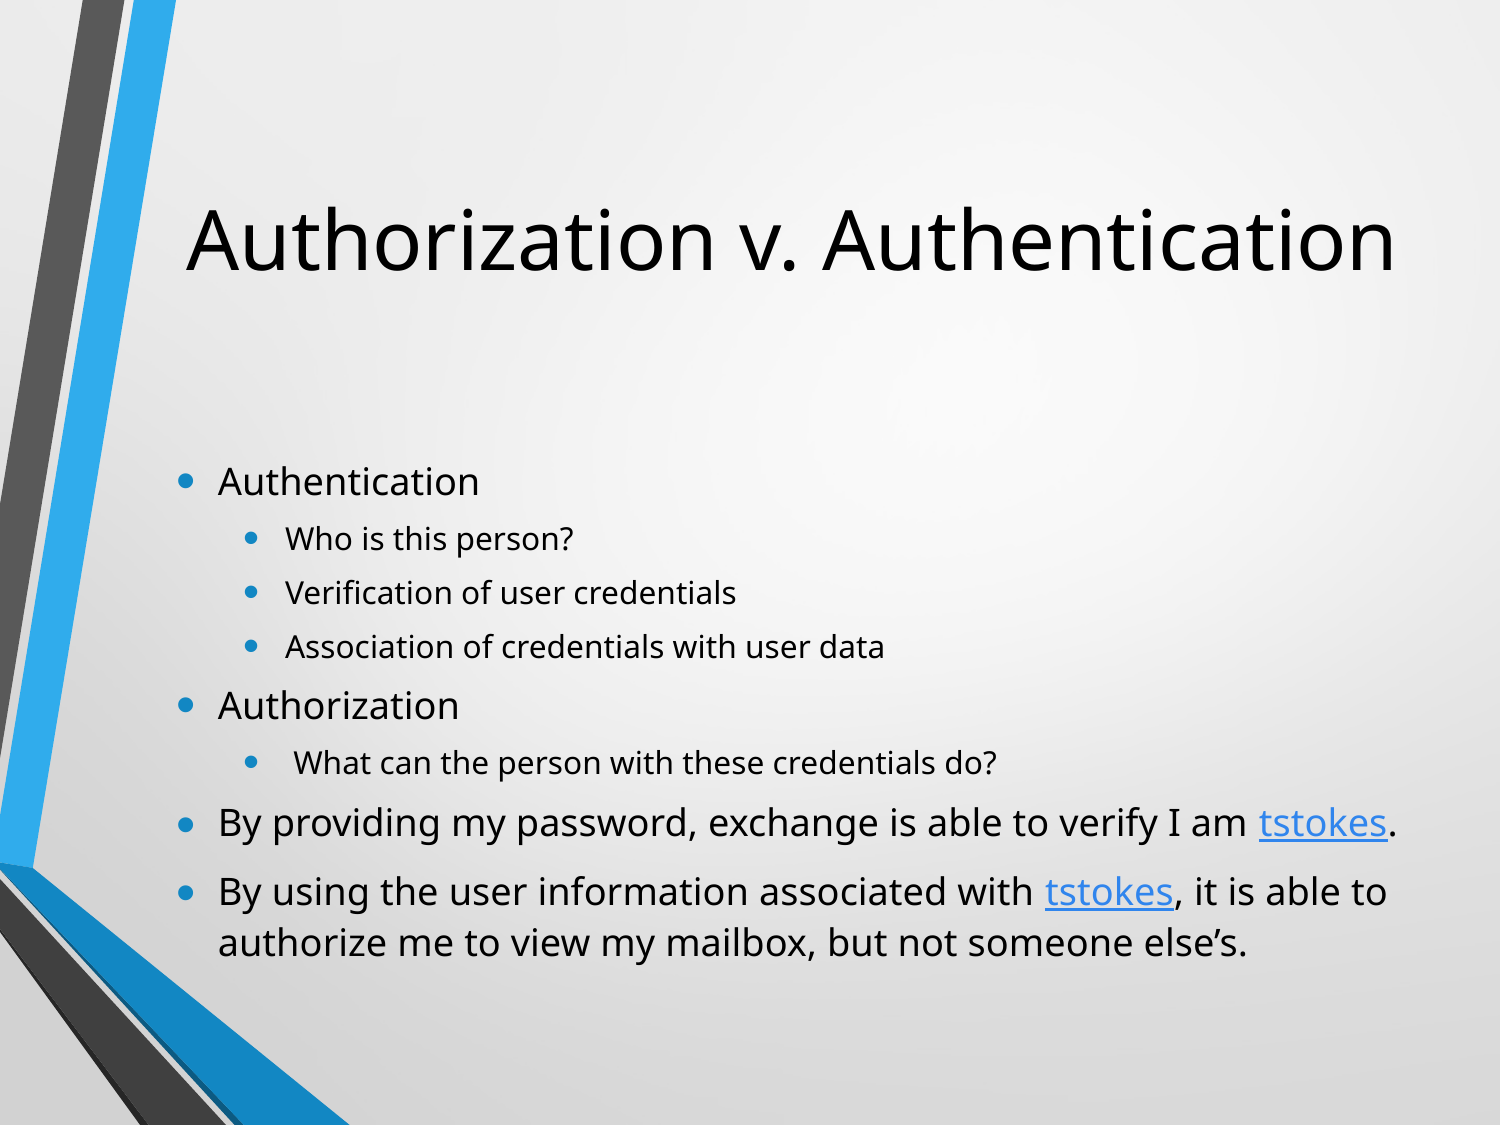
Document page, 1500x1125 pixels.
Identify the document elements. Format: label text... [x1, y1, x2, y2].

list Authentication Who is this person? Verification of user credentials Association of credentials with user data Authorization What can the person with these credentials do? By providing my password, exchange is able to verify I am tstokes. By using the user information associated with tstokes, it is able to authorize me to view my mailbox, but not someone else’s. [161, 437, 1425, 985]
title Authorization v. Authentication [161, 75, 1425, 400]
